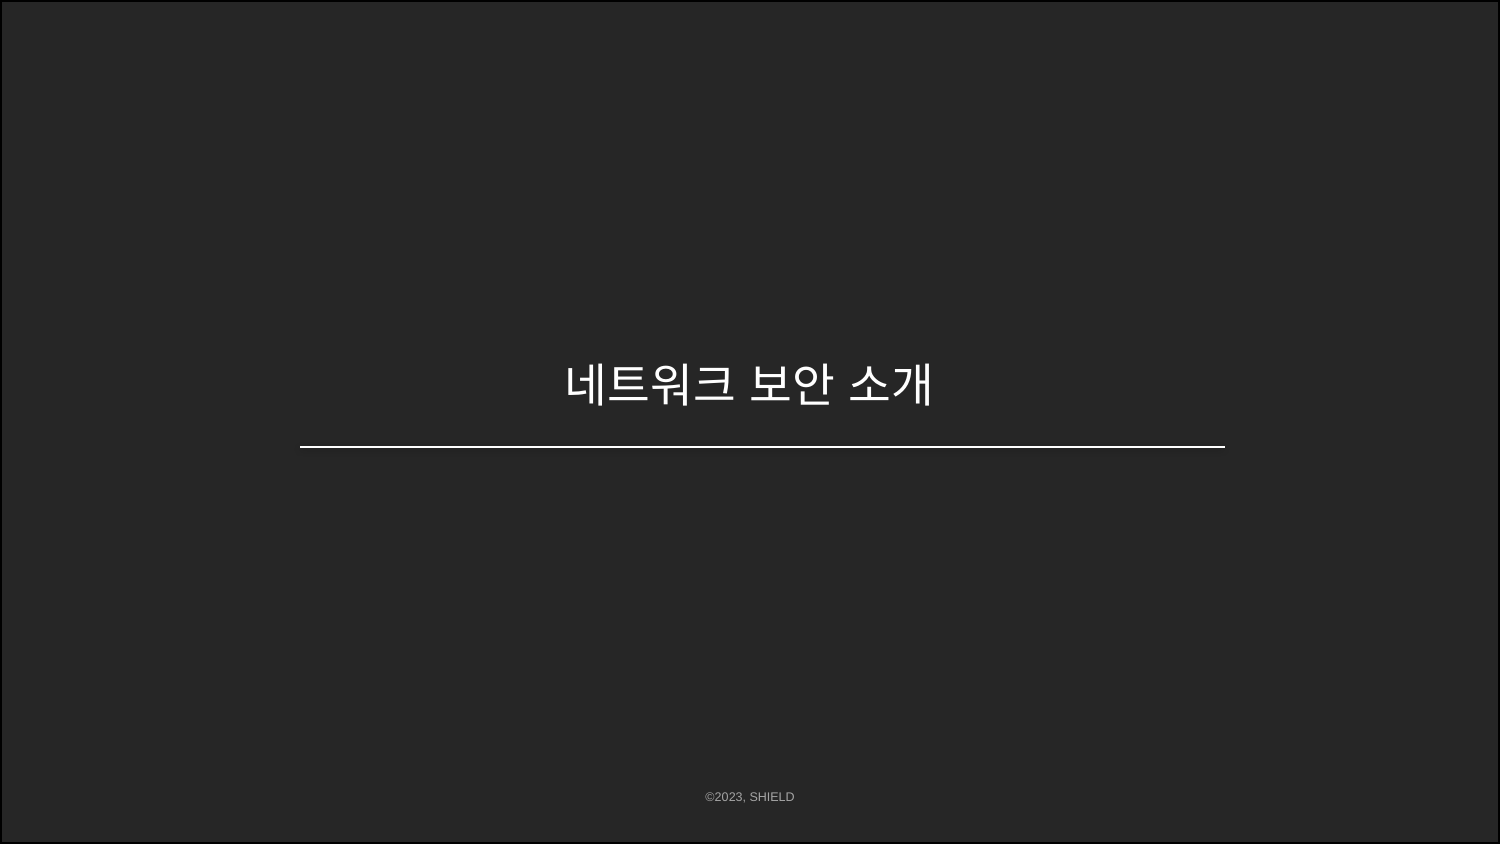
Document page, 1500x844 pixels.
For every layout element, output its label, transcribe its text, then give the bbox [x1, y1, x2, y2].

title 네트워크 보안 소개 [331, 348, 1169, 420]
